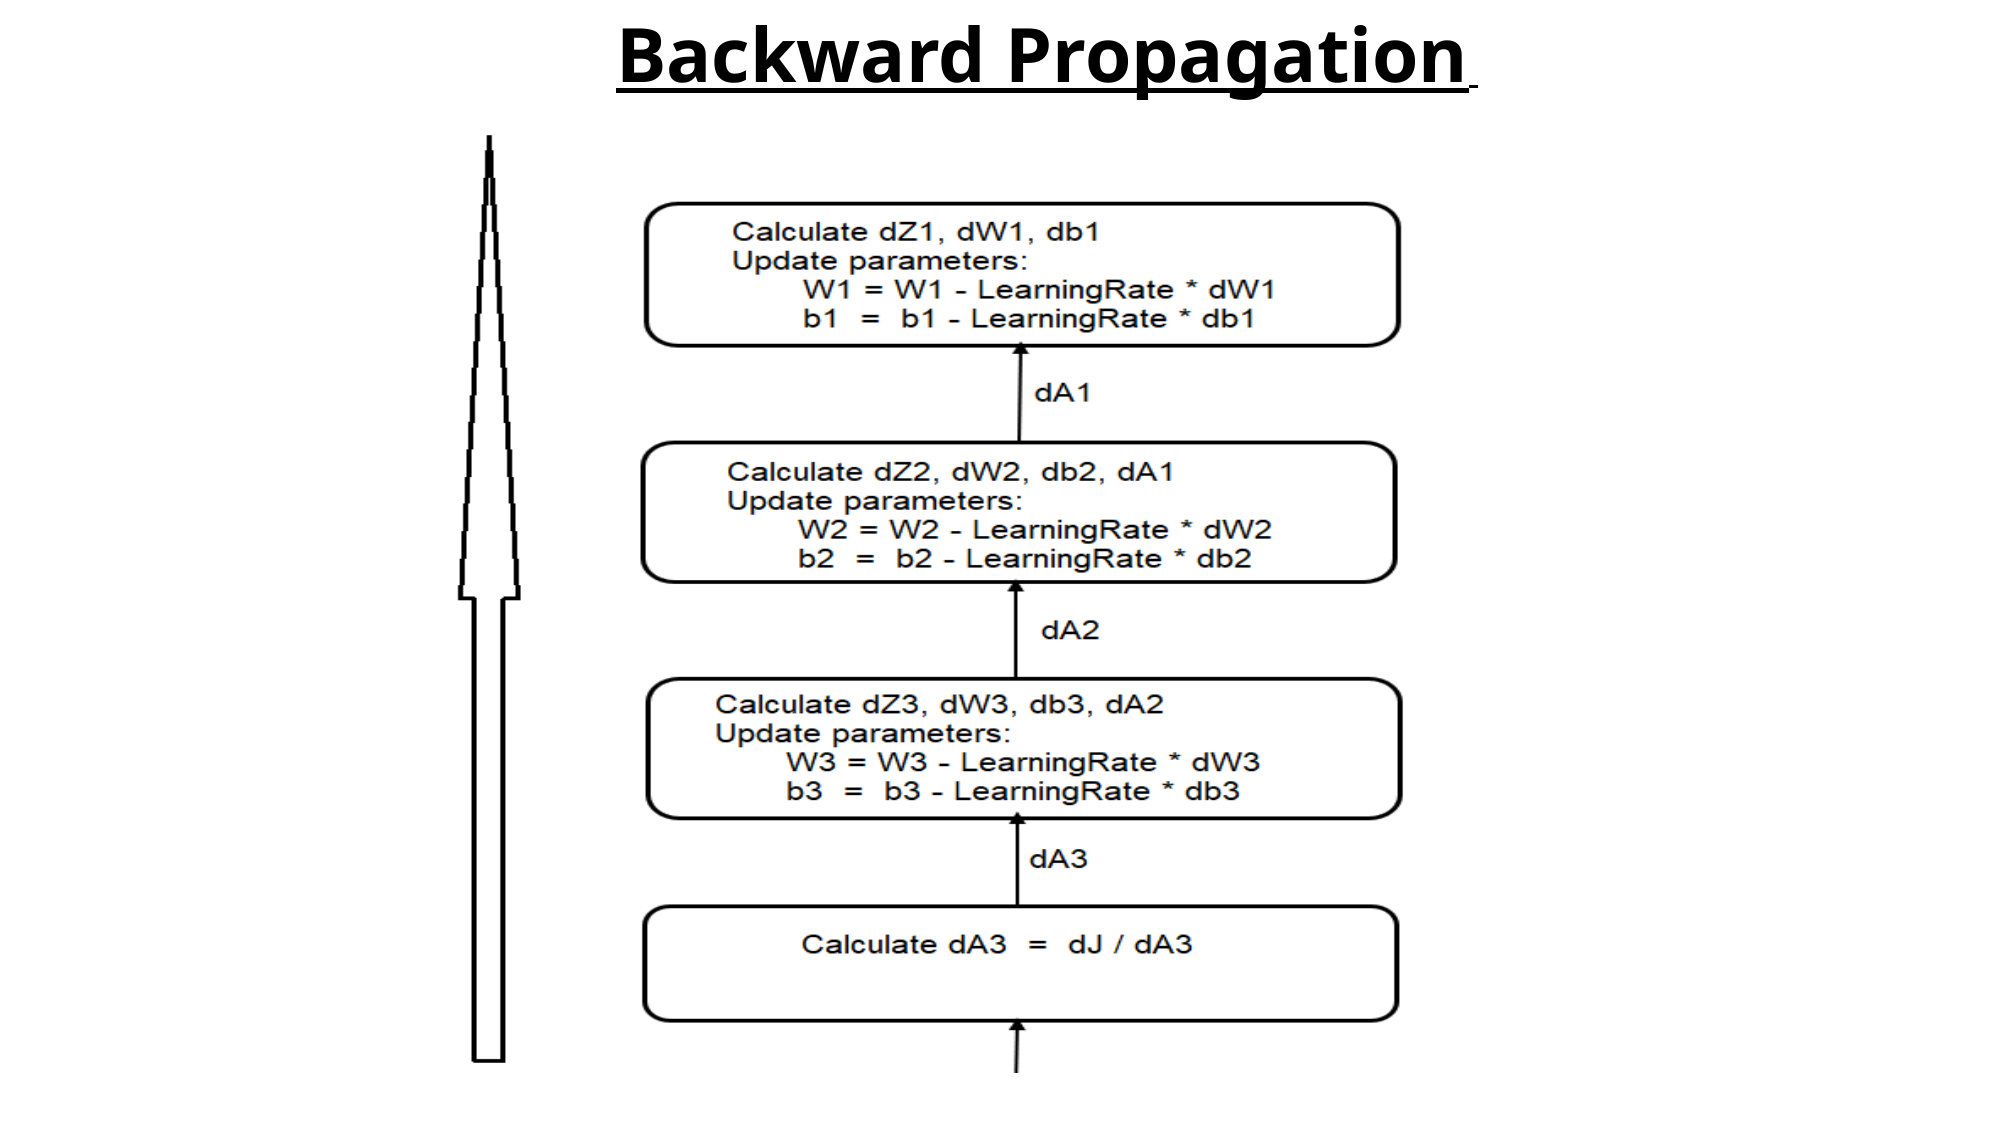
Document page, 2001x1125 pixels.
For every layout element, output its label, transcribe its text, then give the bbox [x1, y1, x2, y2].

text_box Backward Propagation [601, 0, 1601, 105]
picture [406, 85, 1545, 1074]
